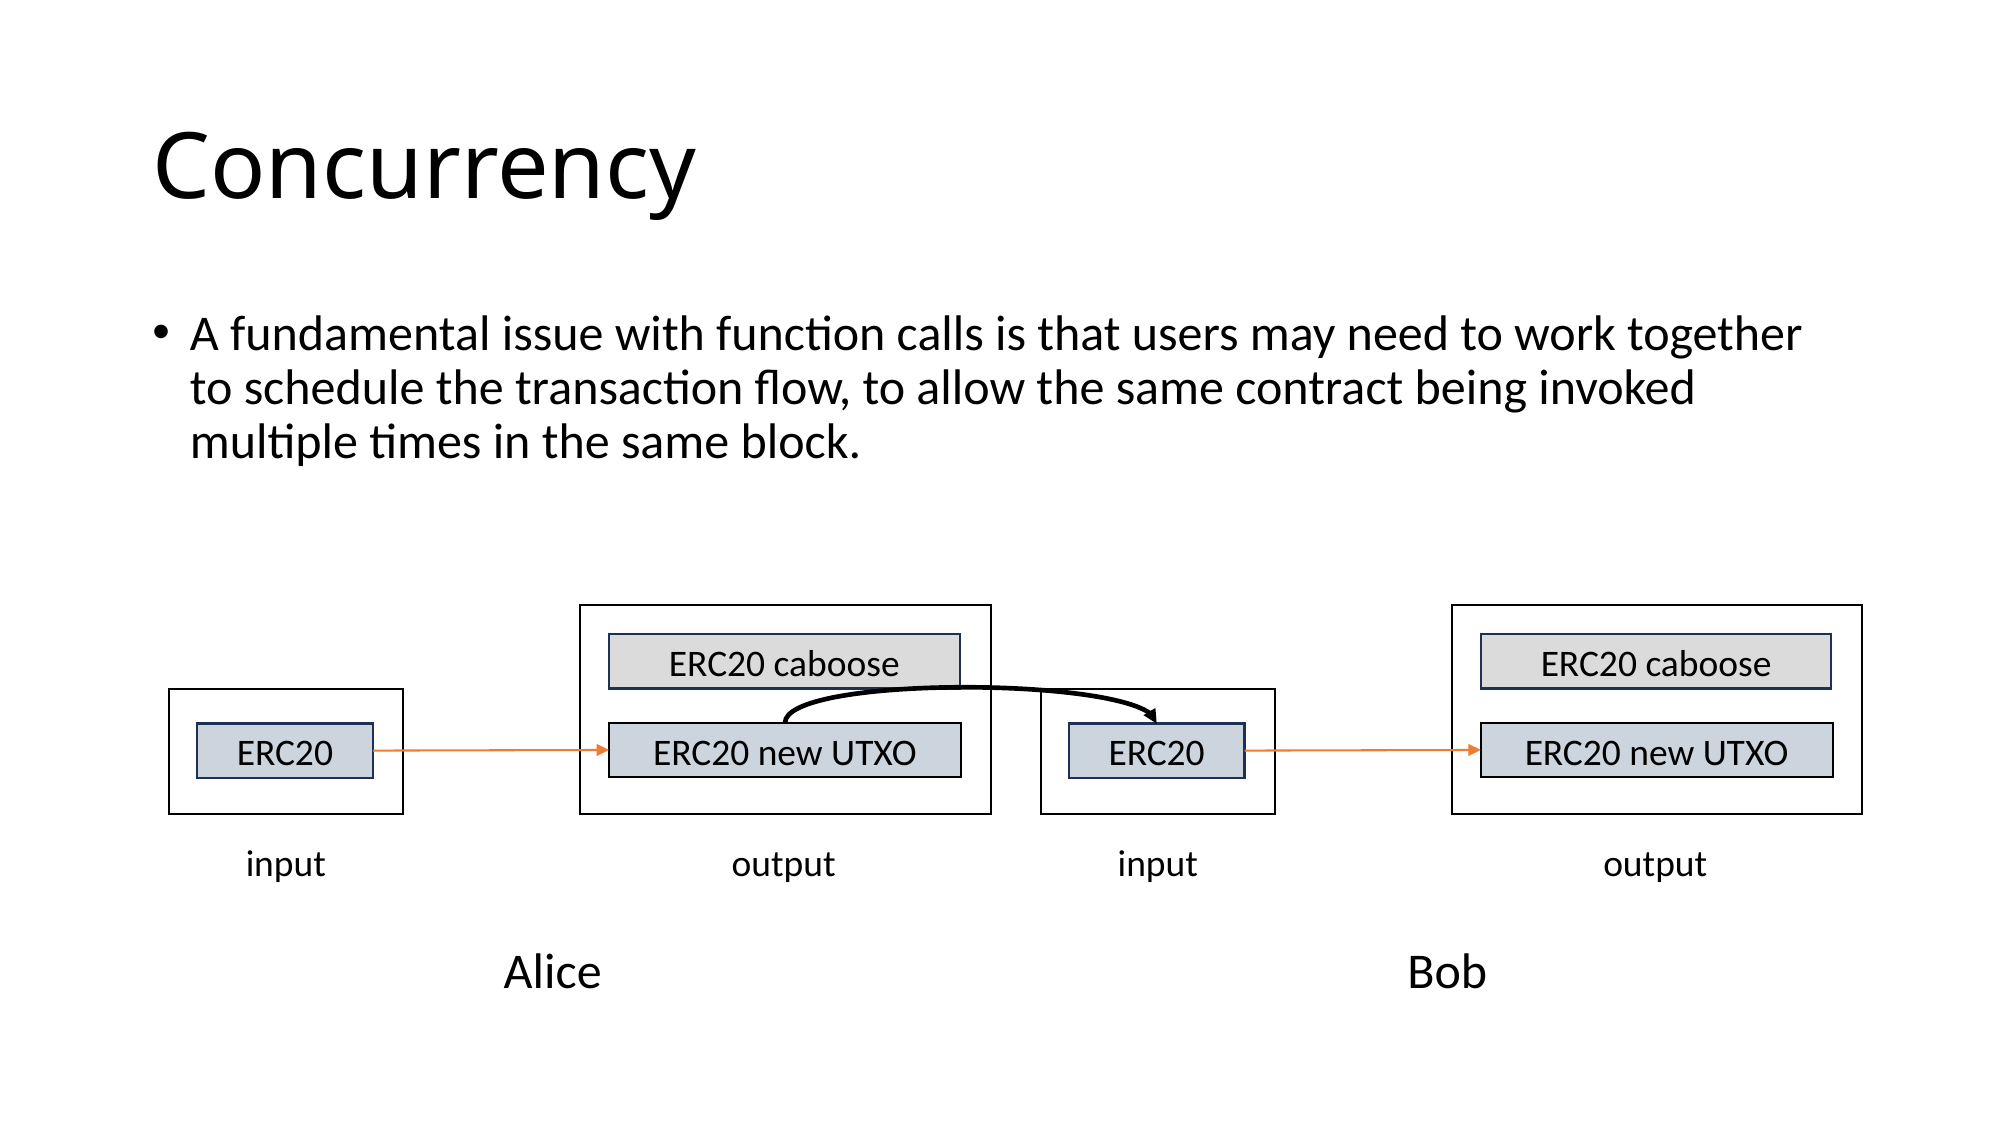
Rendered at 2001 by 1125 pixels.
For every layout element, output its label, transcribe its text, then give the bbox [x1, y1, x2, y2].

text_box [1040, 688, 1276, 815]
text_box input [1052, 832, 1263, 892]
text_box [168, 688, 404, 815]
text_box input [181, 832, 391, 892]
text_box [972, 690, 992, 815]
text_box Alice [258, 931, 848, 1007]
text_box output [678, 832, 889, 892]
title Concurrency [137, 59, 1863, 278]
text_box output [1550, 832, 1761, 892]
text_box Bob [1152, 931, 1742, 1007]
text_box [1451, 604, 1863, 815]
list A fundamental issue with function calls is that users may need to work together to schedule the transaction flow, to allow the same contract being invoked multiple times in the same block. [137, 299, 1863, 1014]
text_box [579, 604, 970, 815]
text_box [972, 604, 992, 685]
